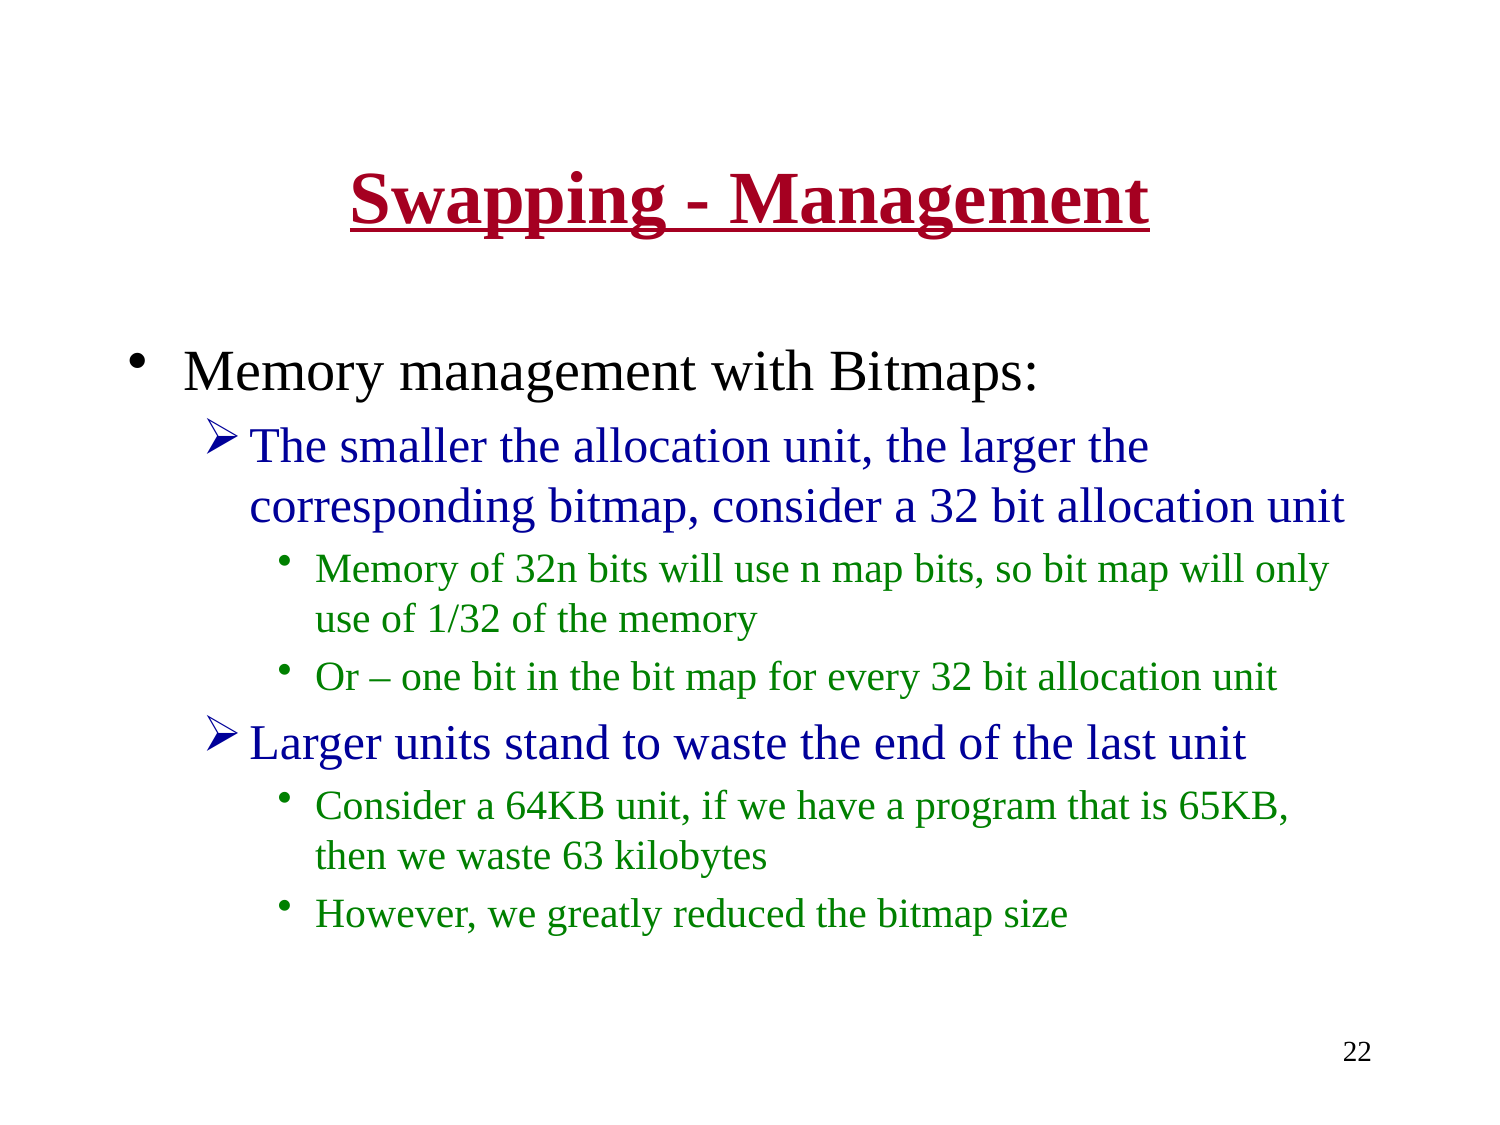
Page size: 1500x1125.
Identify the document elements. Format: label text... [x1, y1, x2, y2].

title Swapping - Management [112, 99, 1388, 288]
list Memory management with Bitmaps: The smaller the allocation unit, the larger the corresponding bitmap, consider a 32 bit allocation unit Memory of 32n bits will use n map bits, so bit map will only use of 1/32 of the memory Or – one bit in the bit map for every 32 bit allocation unit Larger units stand to waste the end of the last unit Consider a 64KB unit, if we have a program that is 65KB, then we waste 63 kilobytes However, we greatly reduced the bitmap size [112, 324, 1388, 1000]
slide_number 22 [1074, 1025, 1388, 1100]
